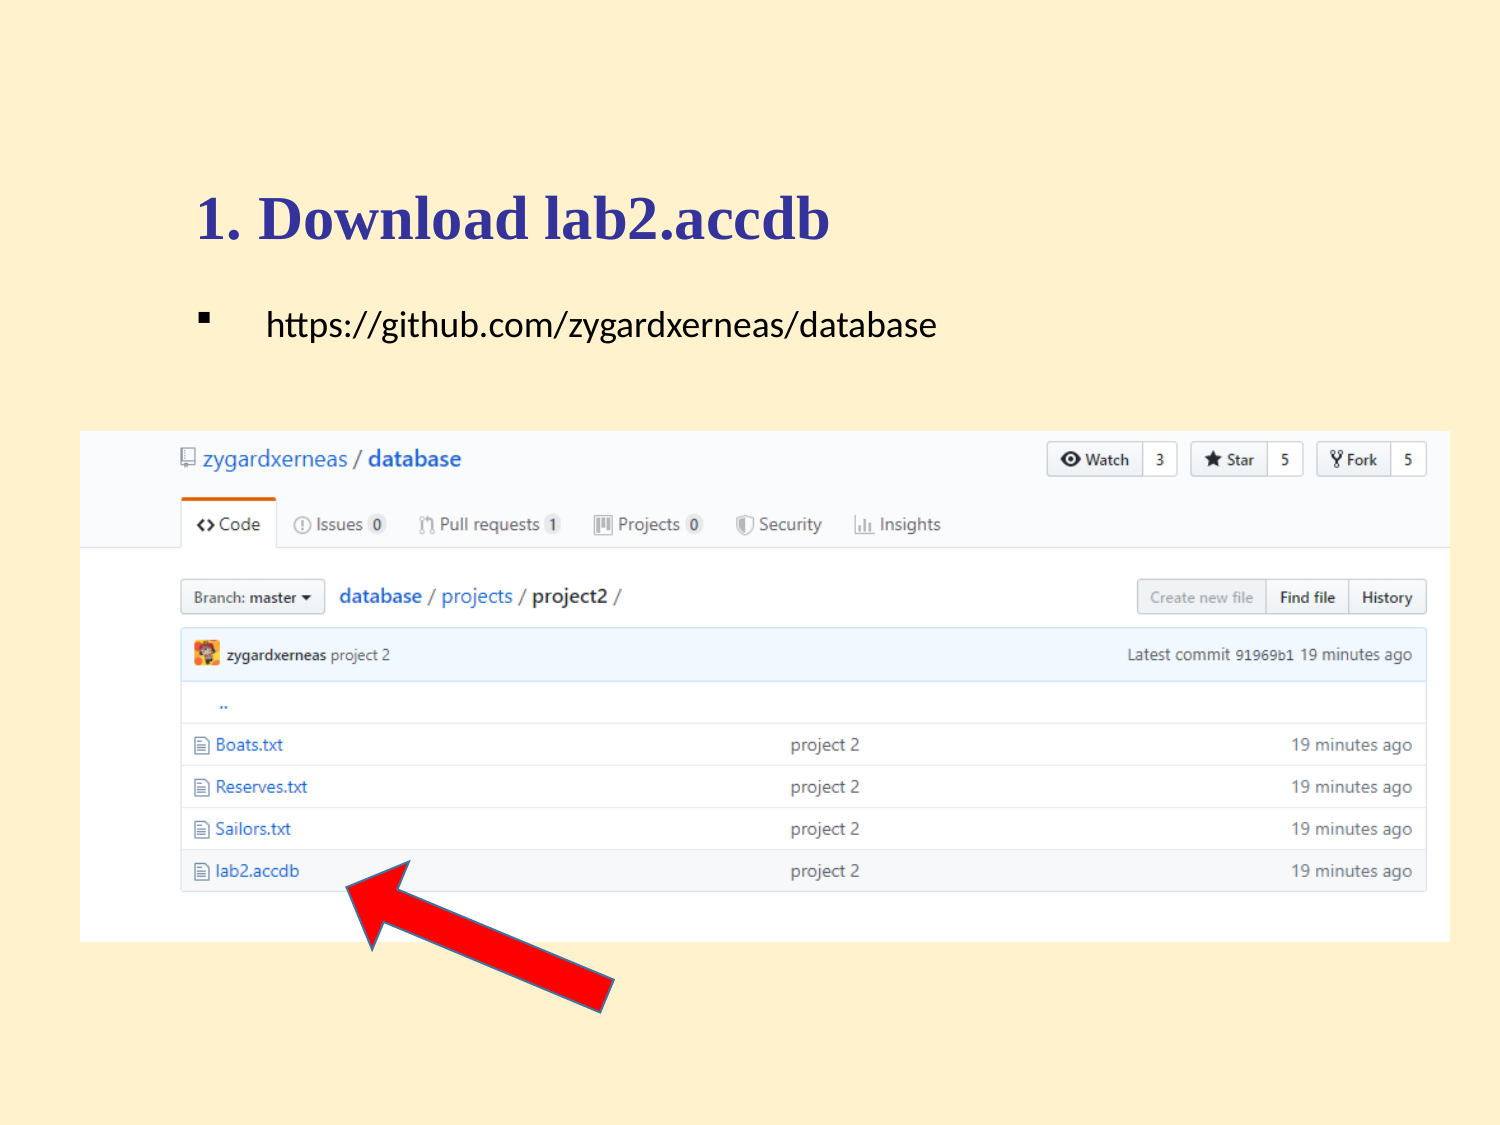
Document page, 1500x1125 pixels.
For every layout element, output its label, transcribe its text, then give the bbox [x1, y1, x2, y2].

text_box [429, 942, 616, 1014]
picture [79, 431, 1450, 942]
text_box https://github.com/zygardxerneas/database [180, 292, 1000, 353]
text_box 1. Download lab2.accdb [180, 169, 1308, 260]
text_box [367, 942, 377, 953]
